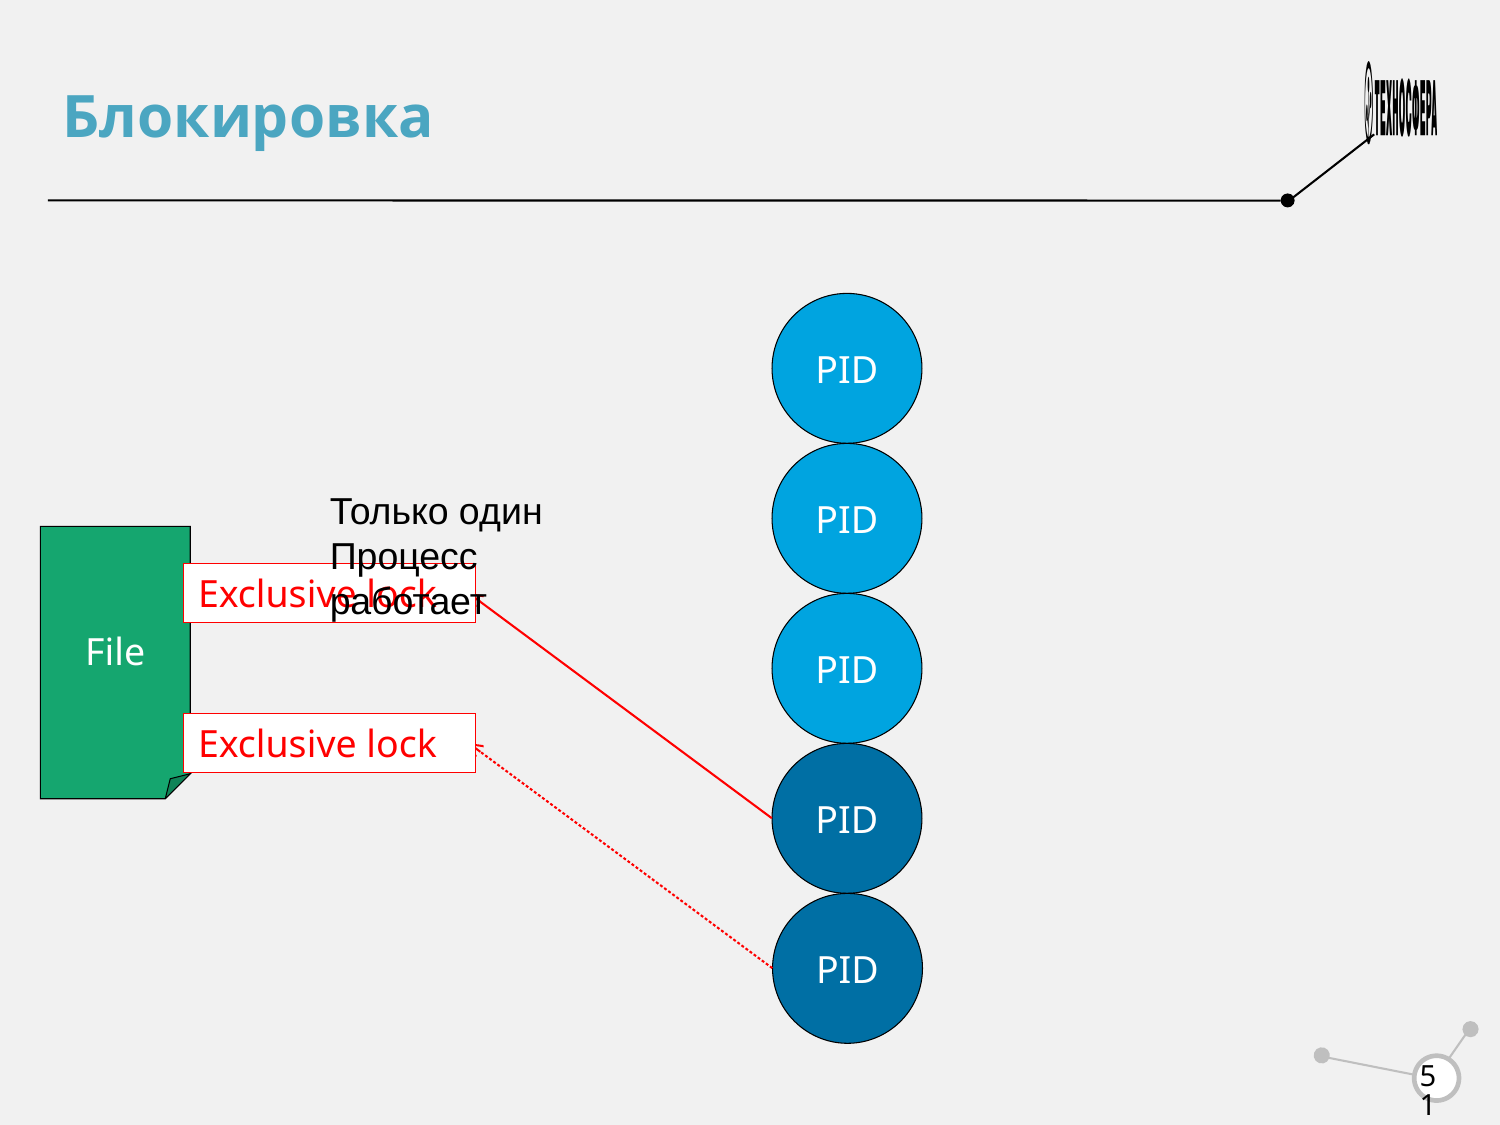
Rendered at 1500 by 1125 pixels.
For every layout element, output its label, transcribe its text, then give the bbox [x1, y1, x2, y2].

text_box PID [772, 293, 922, 443]
text_box PID [772, 893, 923, 1044]
text_box PID [772, 593, 922, 743]
text_box Exclusive lock [183, 713, 476, 773]
text_box Блокировка [47, 42, 1281, 185]
text_box <number> [1404, 1047, 1468, 1108]
text_box File [40, 526, 191, 799]
text_box PID [772, 443, 922, 593]
picture [1363, 24, 1442, 185]
text_box Только один Процесс работает [314, 479, 660, 579]
text_box Exclusive lock [183, 563, 476, 623]
text_box PID [772, 743, 922, 893]
